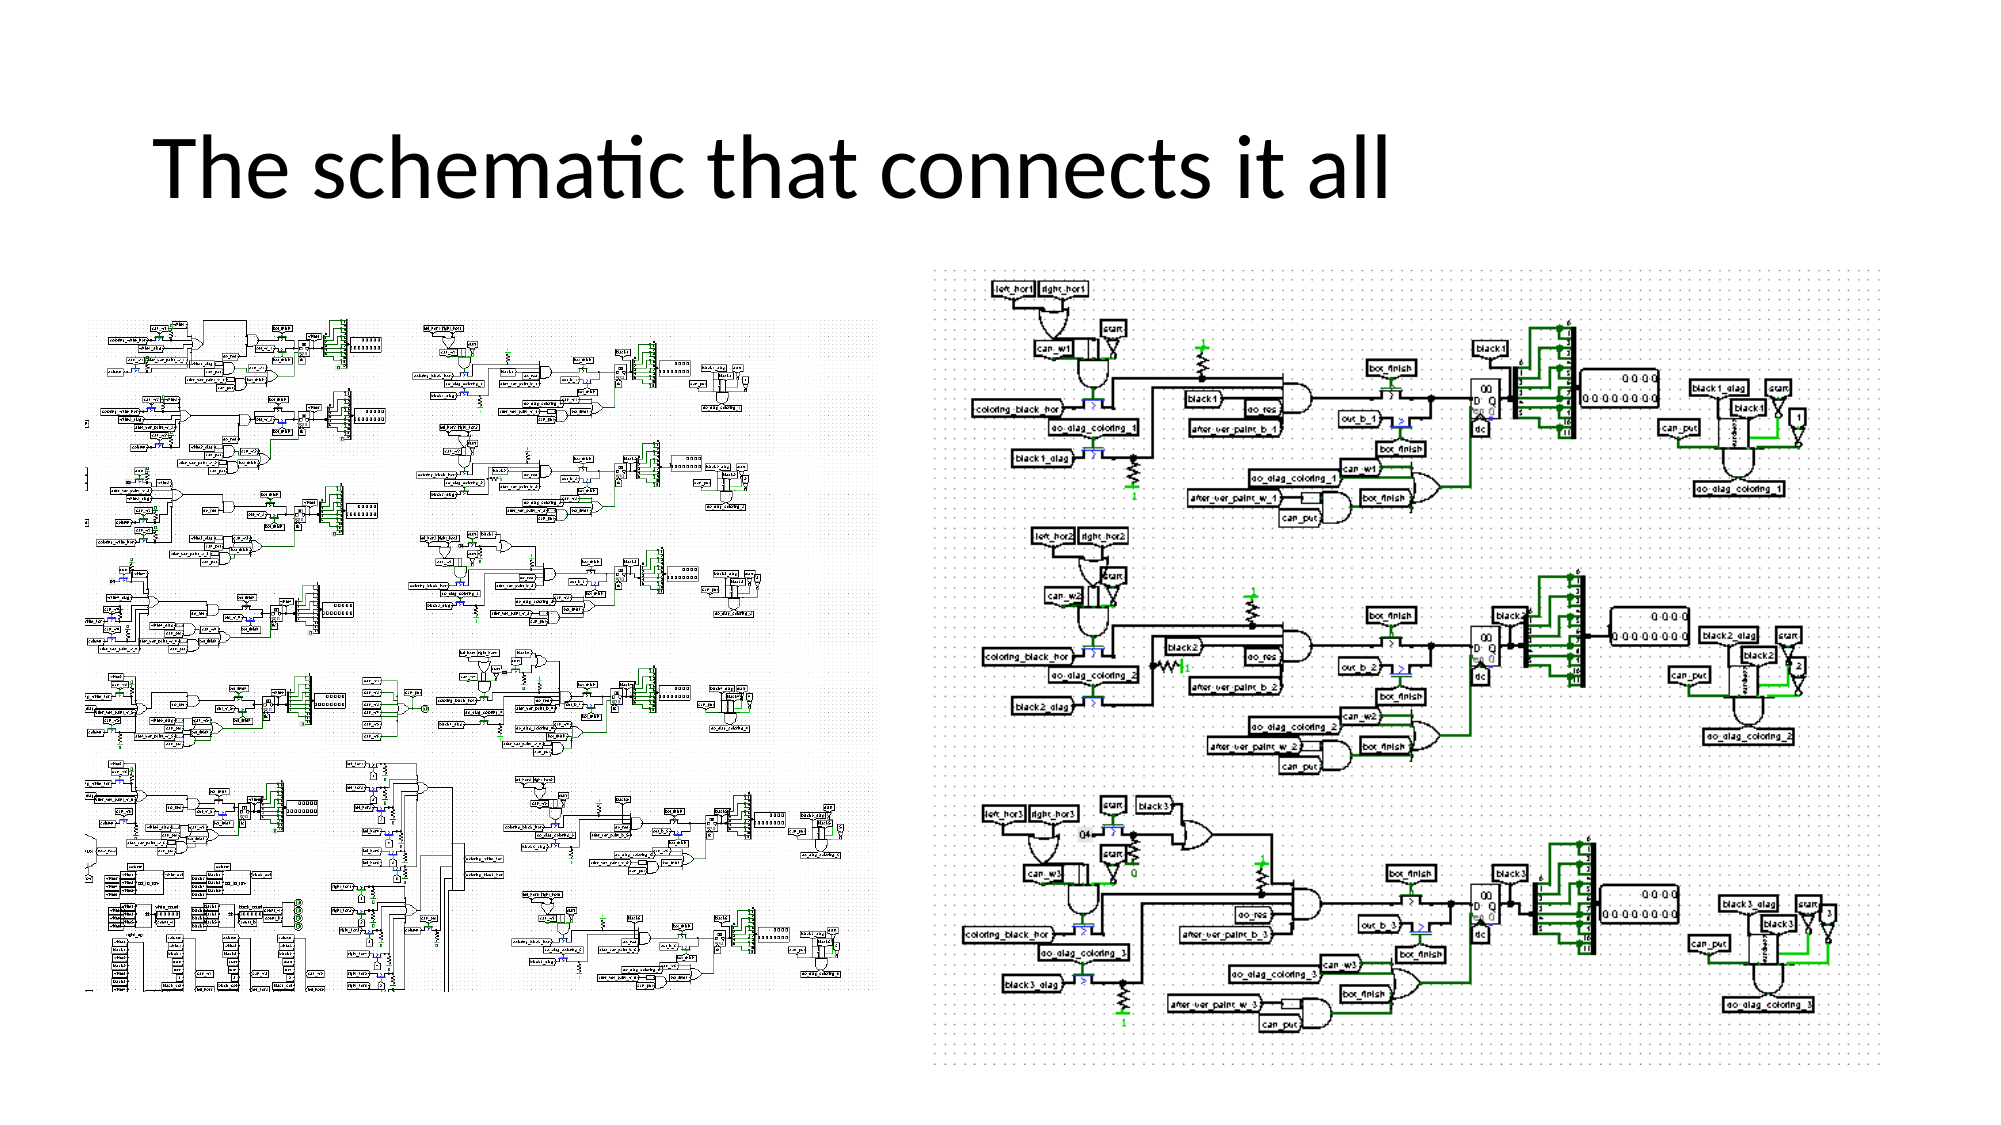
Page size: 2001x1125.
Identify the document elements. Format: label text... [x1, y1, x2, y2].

title The schematic that connects it all [137, 59, 1863, 278]
picture [929, 269, 1885, 1066]
picture [85, 318, 878, 993]
